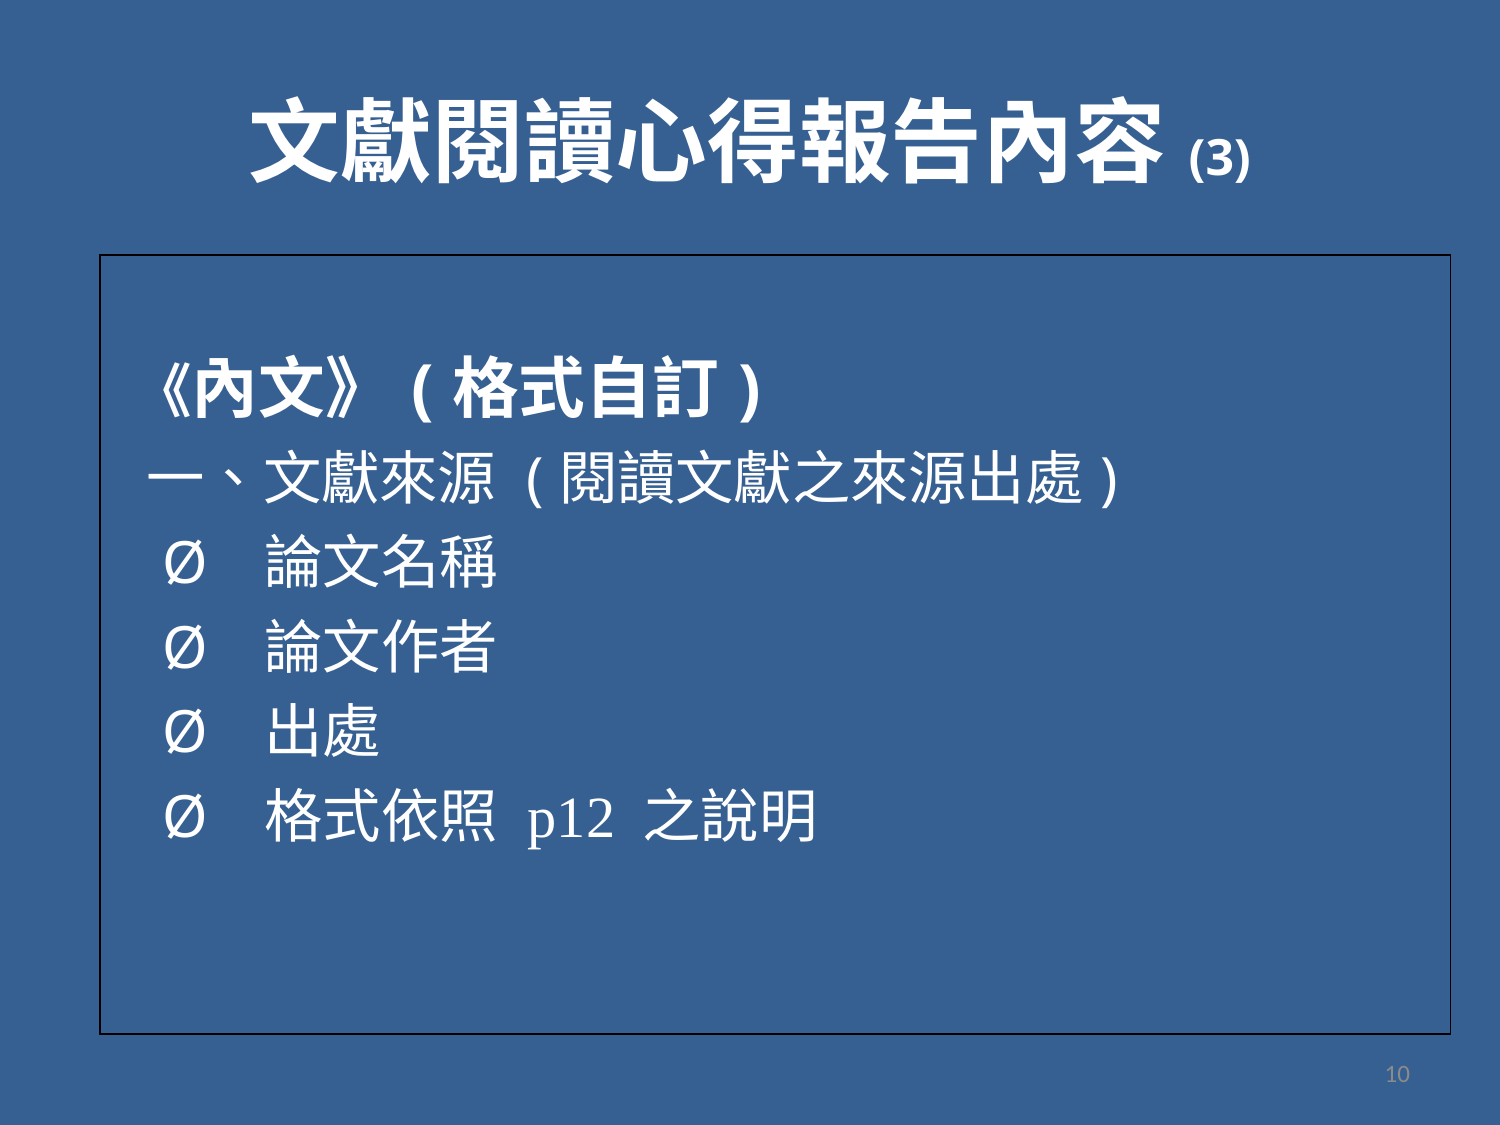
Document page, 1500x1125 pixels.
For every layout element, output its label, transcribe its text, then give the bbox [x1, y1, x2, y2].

title 文獻閱讀心得報告內容(3) [75, 45, 1425, 233]
slide_number 10 [1074, 1042, 1425, 1103]
table_header 《內文》(格式自訂) 一、文獻來源 (閱讀文獻之來源出處) Ø 論文名稱 Ø 論文作者 Ø 出處 Ø 格式依照 p12 之說明 [101, 256, 1450, 1033]
